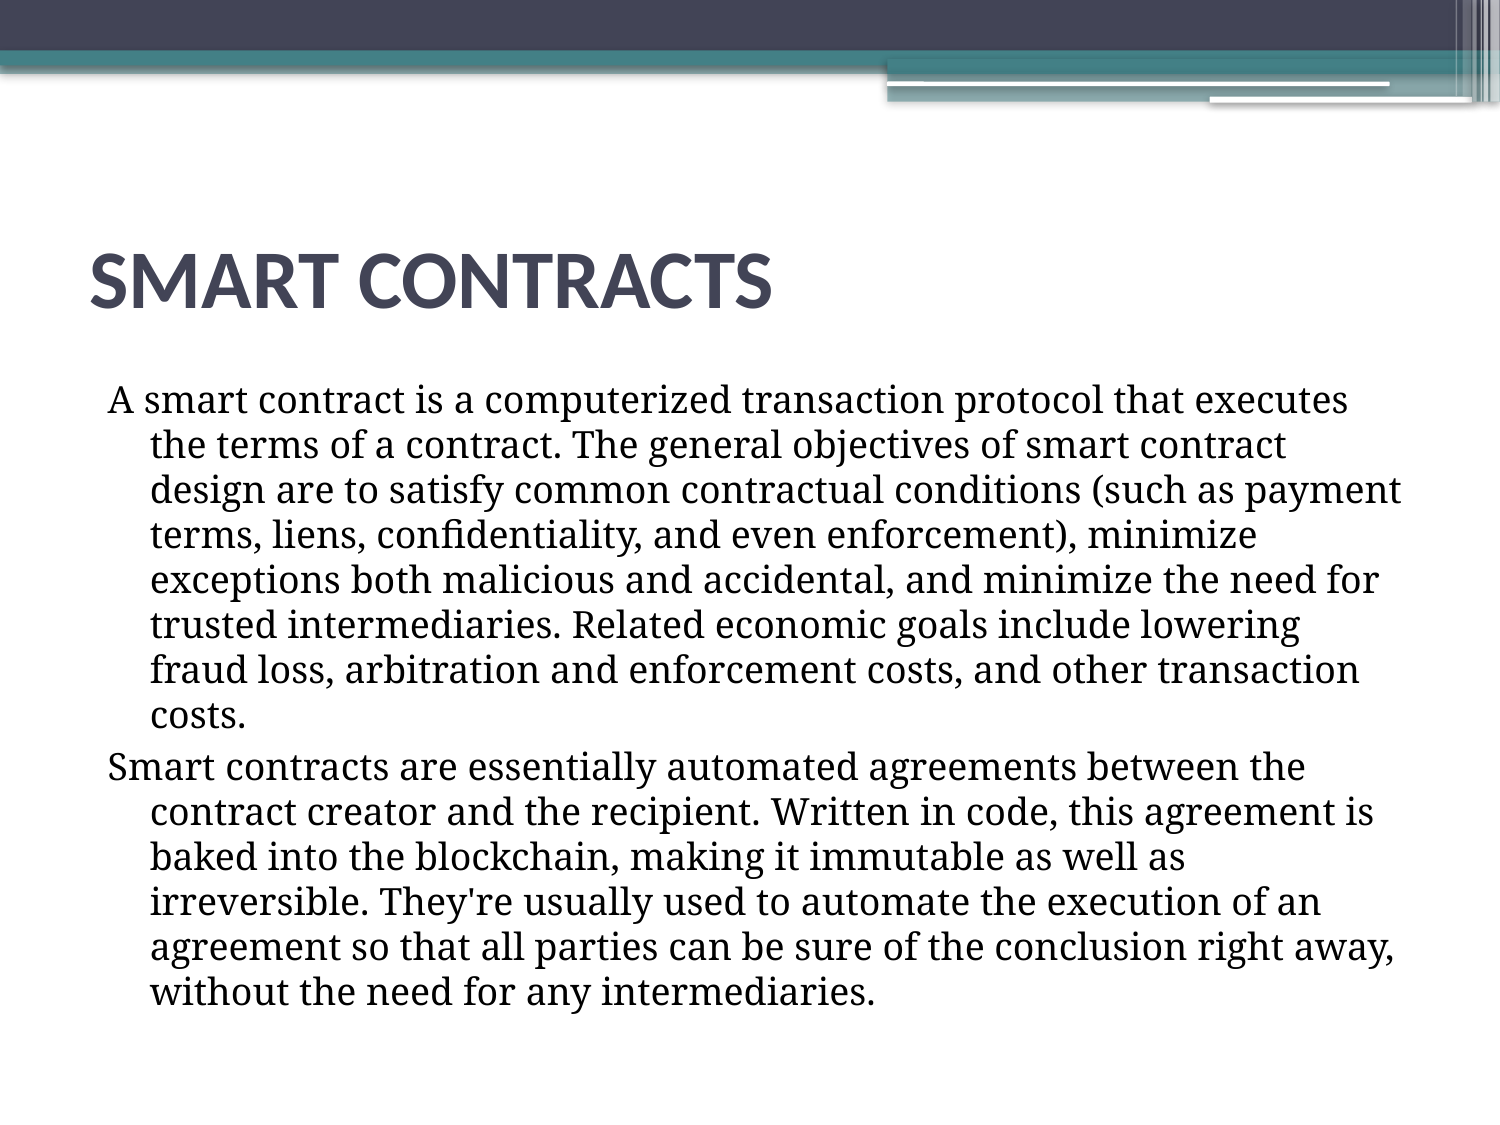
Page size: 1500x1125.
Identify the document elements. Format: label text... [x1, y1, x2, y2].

list A smart contract is a computerized transaction protocol that executes the terms of a contract. The general objectives of smart contract design are to satisfy common contractual conditions (such as payment terms, liens, confidentiality, and even enforcement), minimize exceptions both malicious and accidental, and minimize the need for trusted intermediaries. Related economic goals include lowering fraud loss, arbitration and enforcement costs, and other transaction costs. Smart contracts are essentially automated agreements between the contract creator and the recipient. Written in code, this agreement is baked into the blockchain, making it immutable as well as irreversible. They're usually used to automate the execution of an agreement so that all parties can be sure of the conclusion right away, without the need for any intermediaries. [75, 368, 1425, 1079]
title SMART CONTRACTS [75, 187, 1425, 363]
